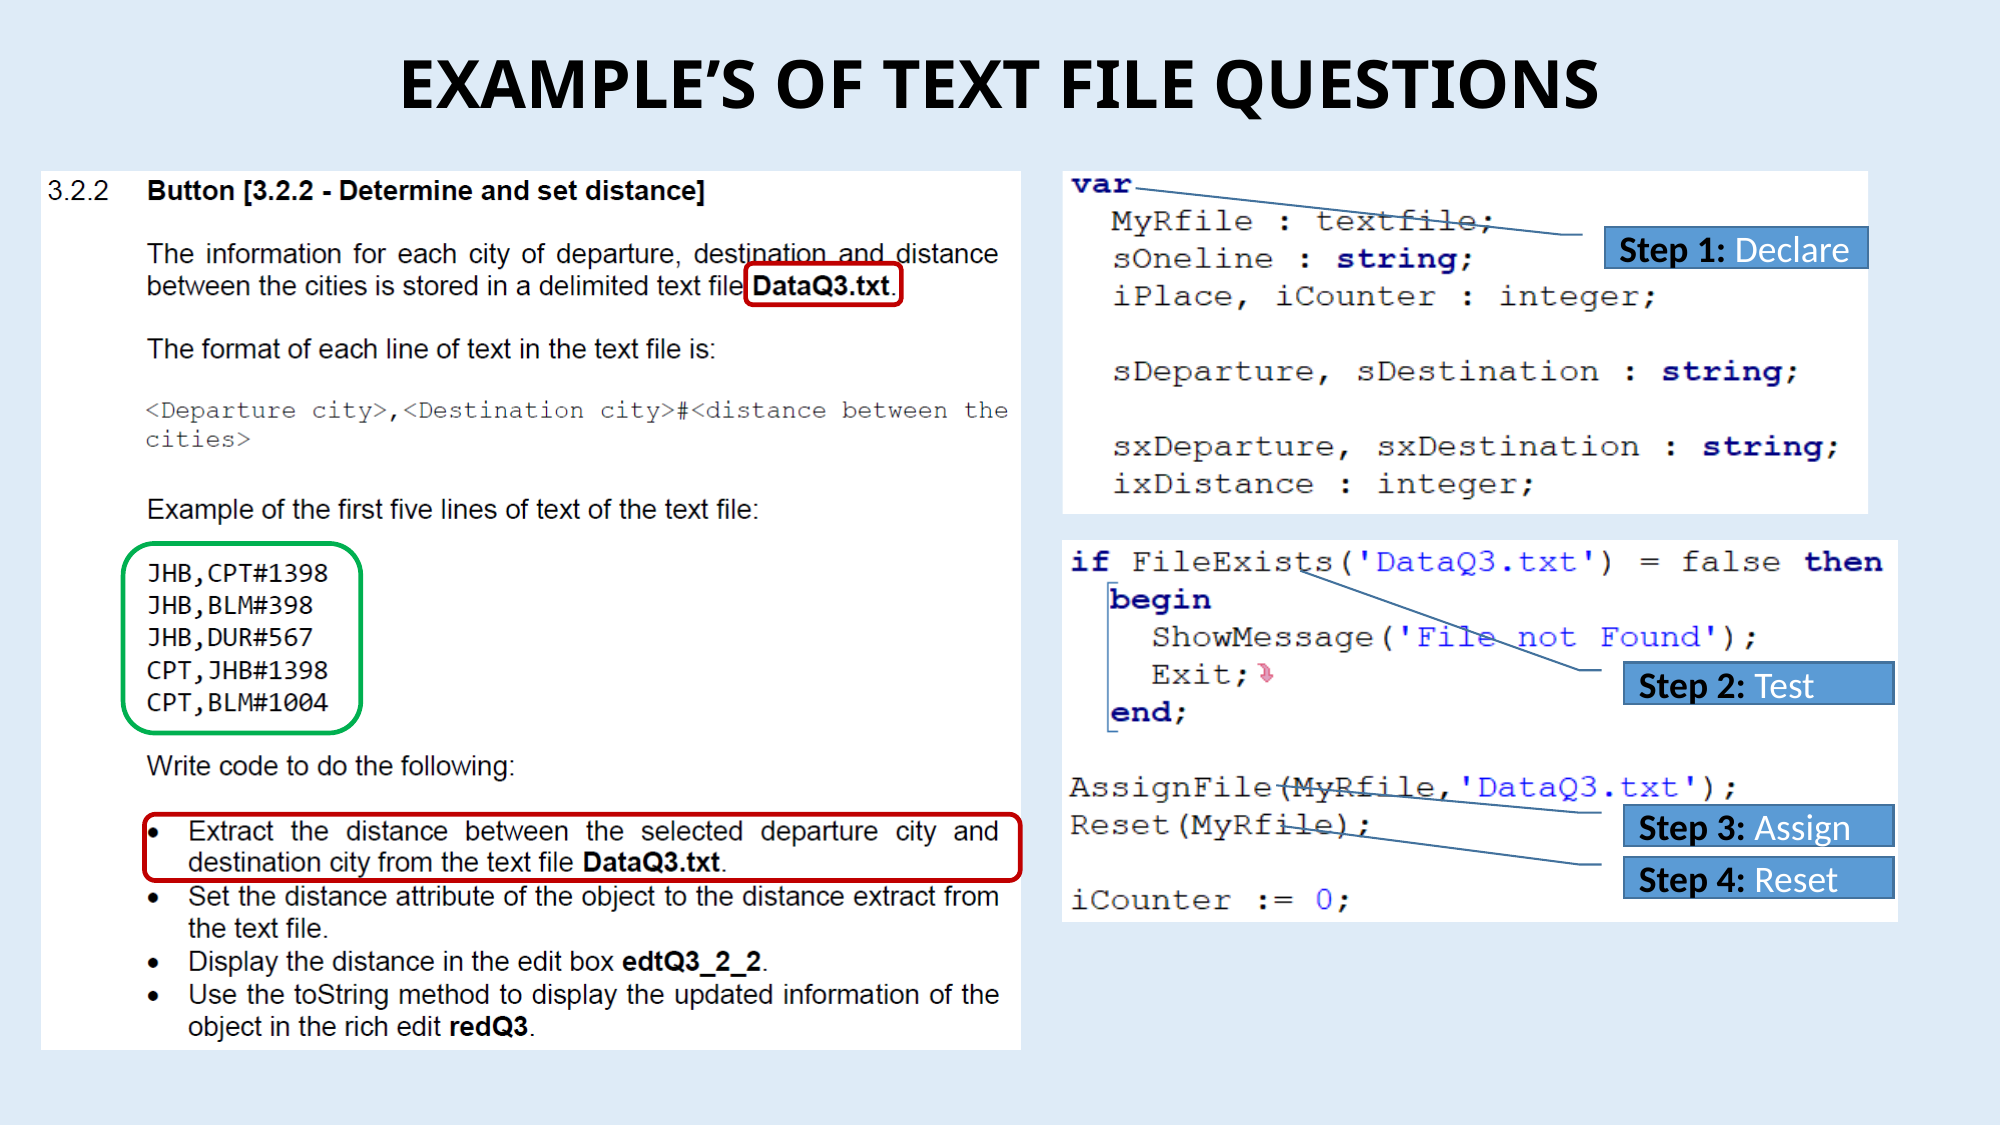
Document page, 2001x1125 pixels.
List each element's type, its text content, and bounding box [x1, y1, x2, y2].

picture [1062, 171, 1869, 514]
picture [1062, 540, 1898, 923]
picture [40, 171, 1021, 1050]
text_box EXAMPLE’S OF TEXT FILE QUESTIONS [383, 29, 1617, 130]
